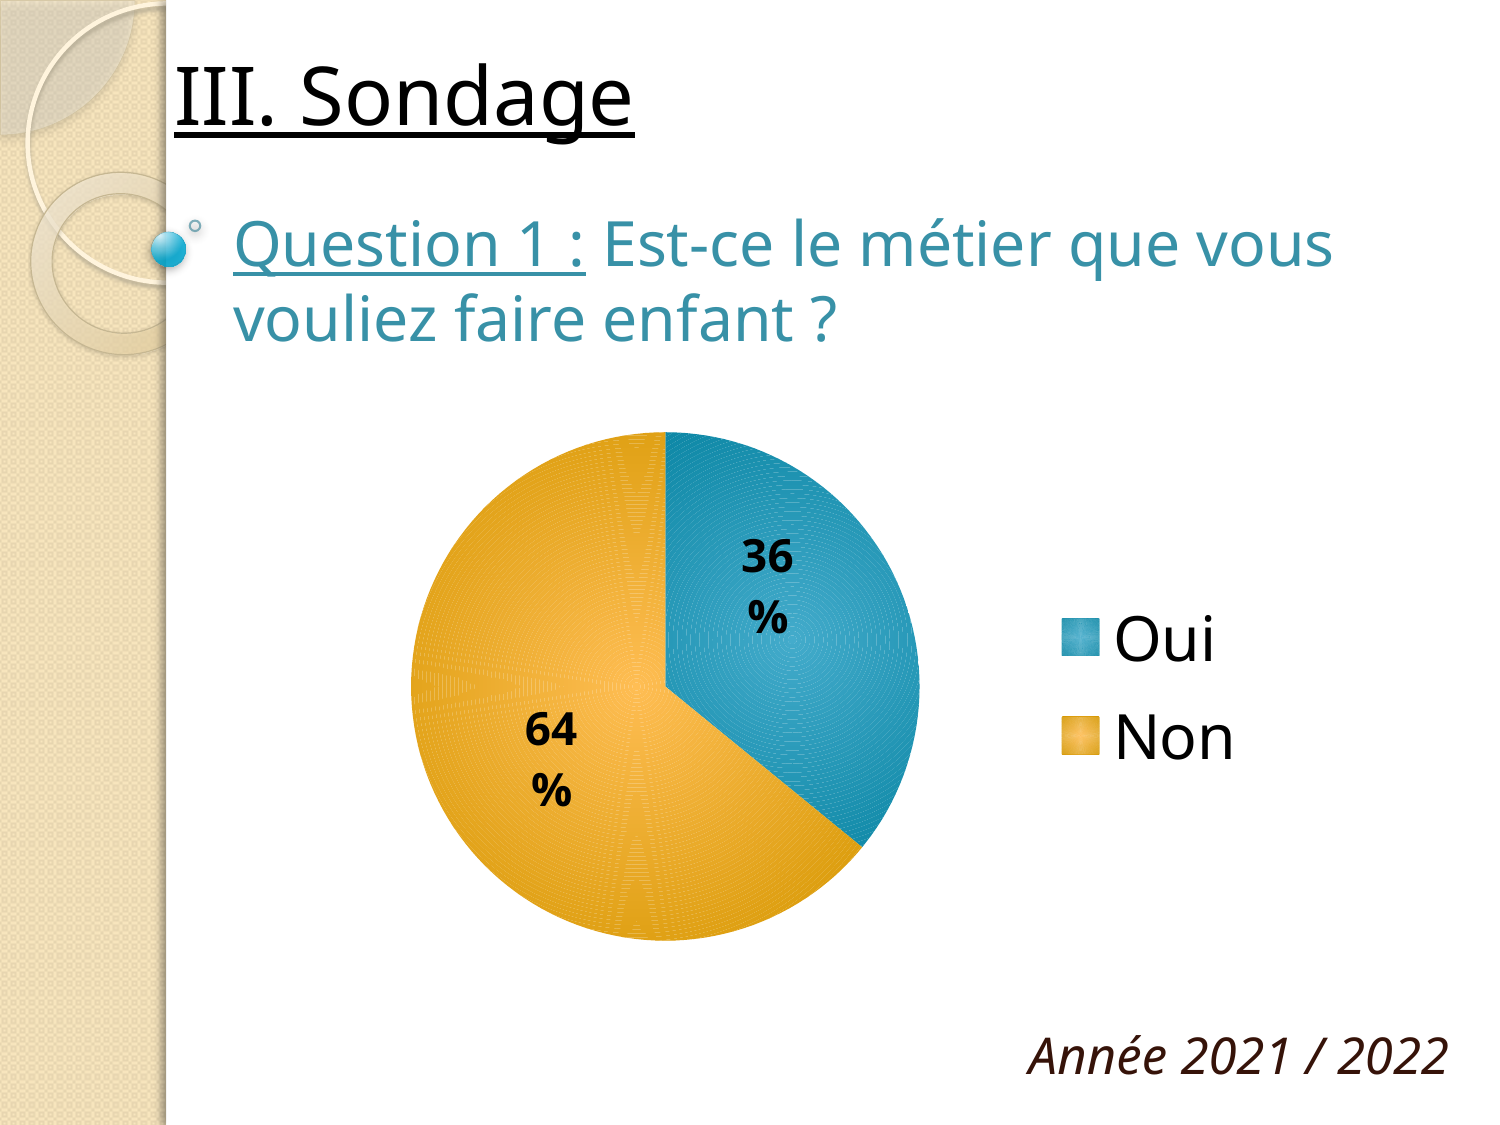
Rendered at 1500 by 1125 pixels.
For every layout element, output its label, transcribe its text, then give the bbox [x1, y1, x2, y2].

subtitle Année 2021 / 2022 [1009, 1023, 1471, 1096]
chart [289, 396, 1270, 977]
text_box Question 1 : Est-ce le métier que vous vouliez faire enfant ? [218, 196, 1460, 362]
title III. Sondage [159, 54, 1471, 149]
